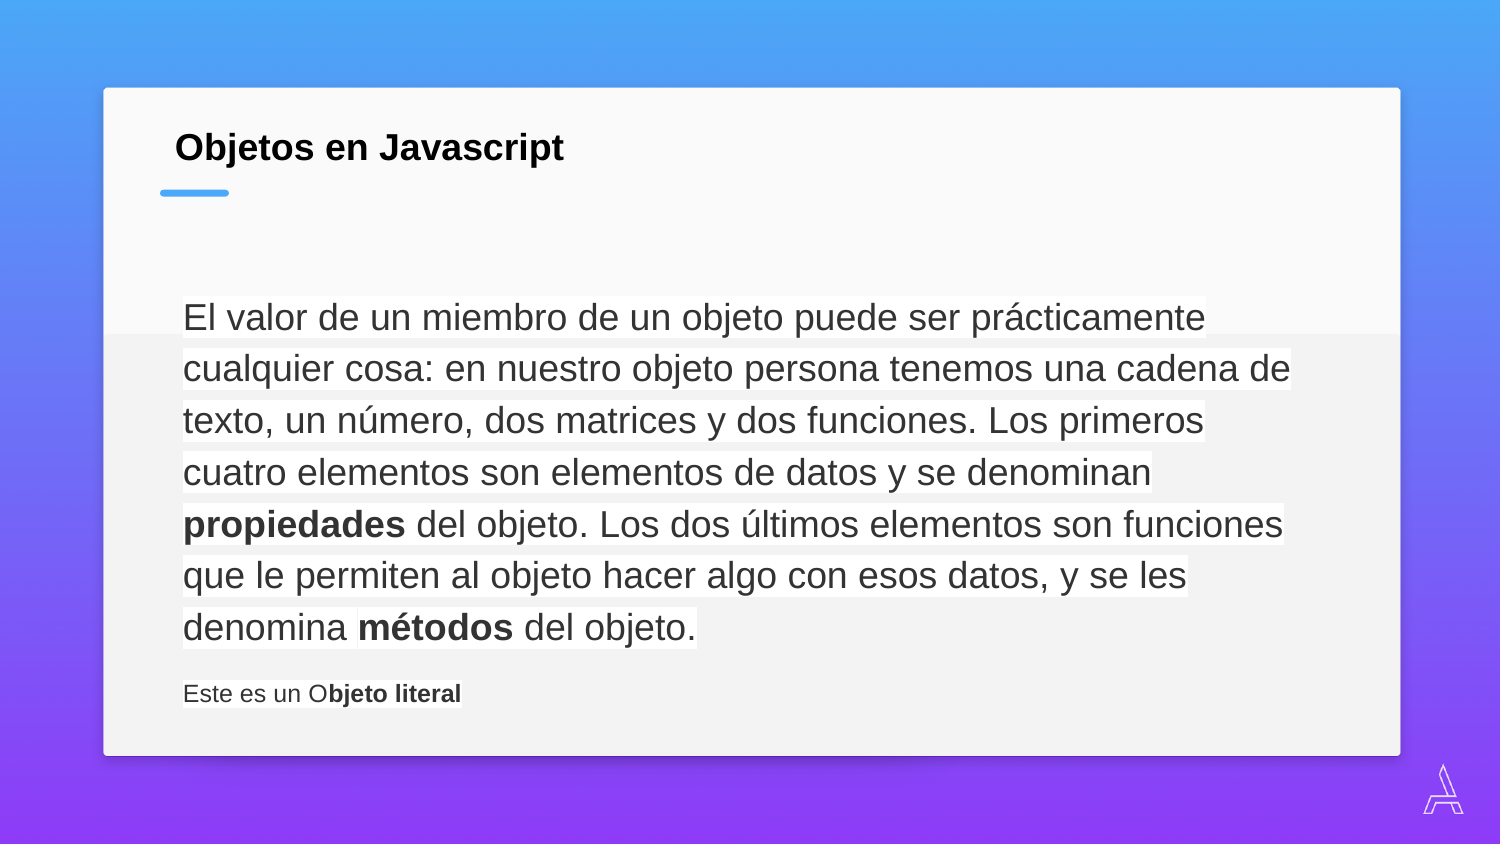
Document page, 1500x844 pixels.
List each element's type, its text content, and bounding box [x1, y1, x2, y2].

picture [0, 0, 1500, 844]
text_box Objetos en Javascript [160, 107, 864, 173]
text_box [160, 189, 229, 197]
text_box El valor de un miembro de un objeto puede ser prácticamente cualquier cosa: en nuestro objeto persona tenemos una cadena de texto, un número, dos matrices y dos funciones. Los primeros cuatro elementos son elementos de datos y se denominan propiedades del objeto. Los dos últimos elementos son funciones que le permiten al objeto hacer algo con esos datos, y se les denomina métodos del objeto. Este es un Objeto literal [168, 275, 1332, 719]
